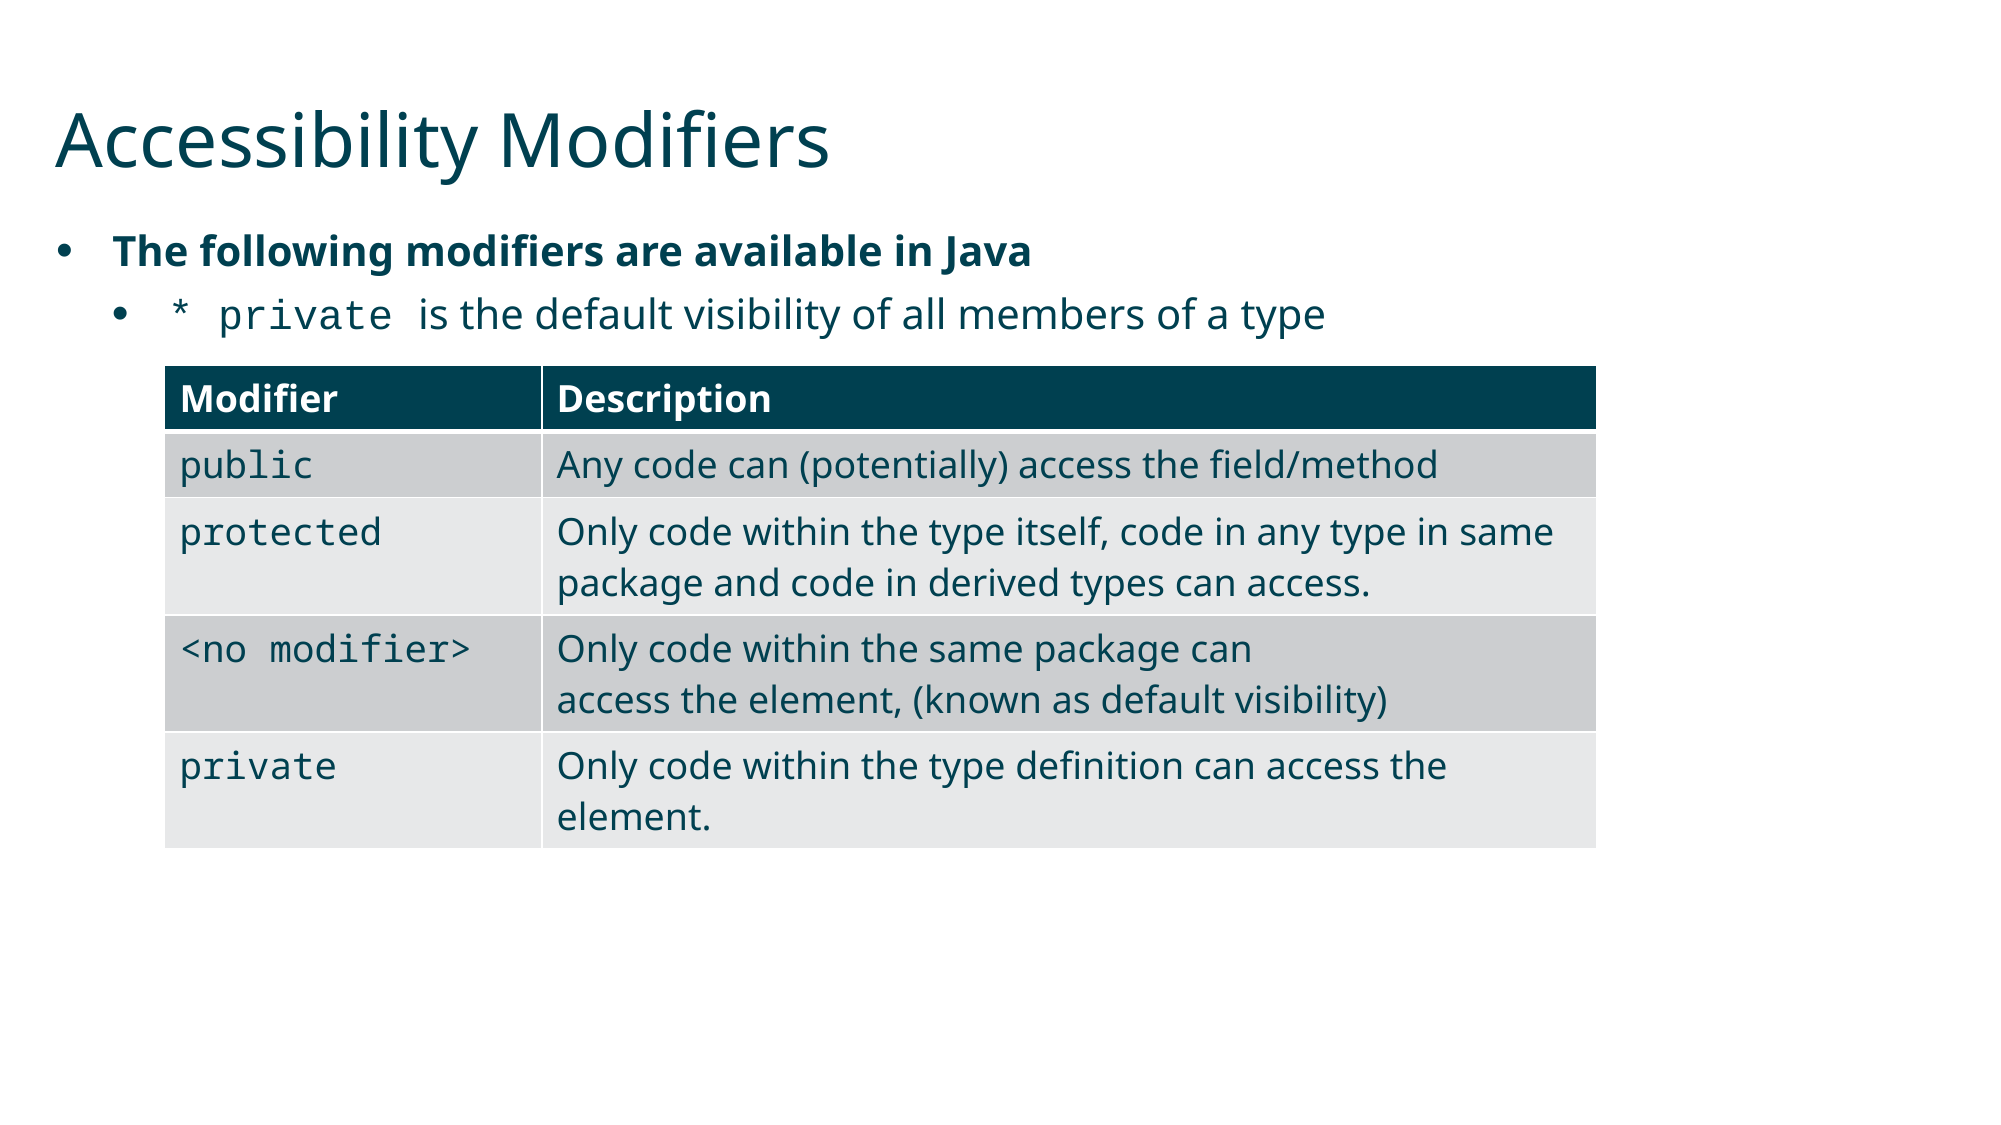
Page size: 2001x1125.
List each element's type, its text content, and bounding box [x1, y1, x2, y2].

table_cell Only code within the type itself, code in any type in same package and code in derived types can access. [543, 498, 1596, 614]
list The following modifiers are available in Java * private is the default visibility of all members of a type [55, 224, 1597, 357]
table_cell Any code can (potentially) access the field/method [543, 434, 1596, 497]
table_header Description [543, 366, 1596, 429]
table_cell Only code within the type definition can access the element. [543, 733, 1596, 848]
table_cell protected [165, 498, 541, 614]
title Accessibility Modifiers [55, 92, 1946, 225]
table_cell private [165, 733, 541, 848]
table_header Modifier [165, 366, 541, 429]
table_cell Only code within the same package can access the element, (known as default visibility) [543, 616, 1596, 731]
table_cell public [165, 434, 541, 497]
table_cell <no modifier> [165, 616, 541, 731]
